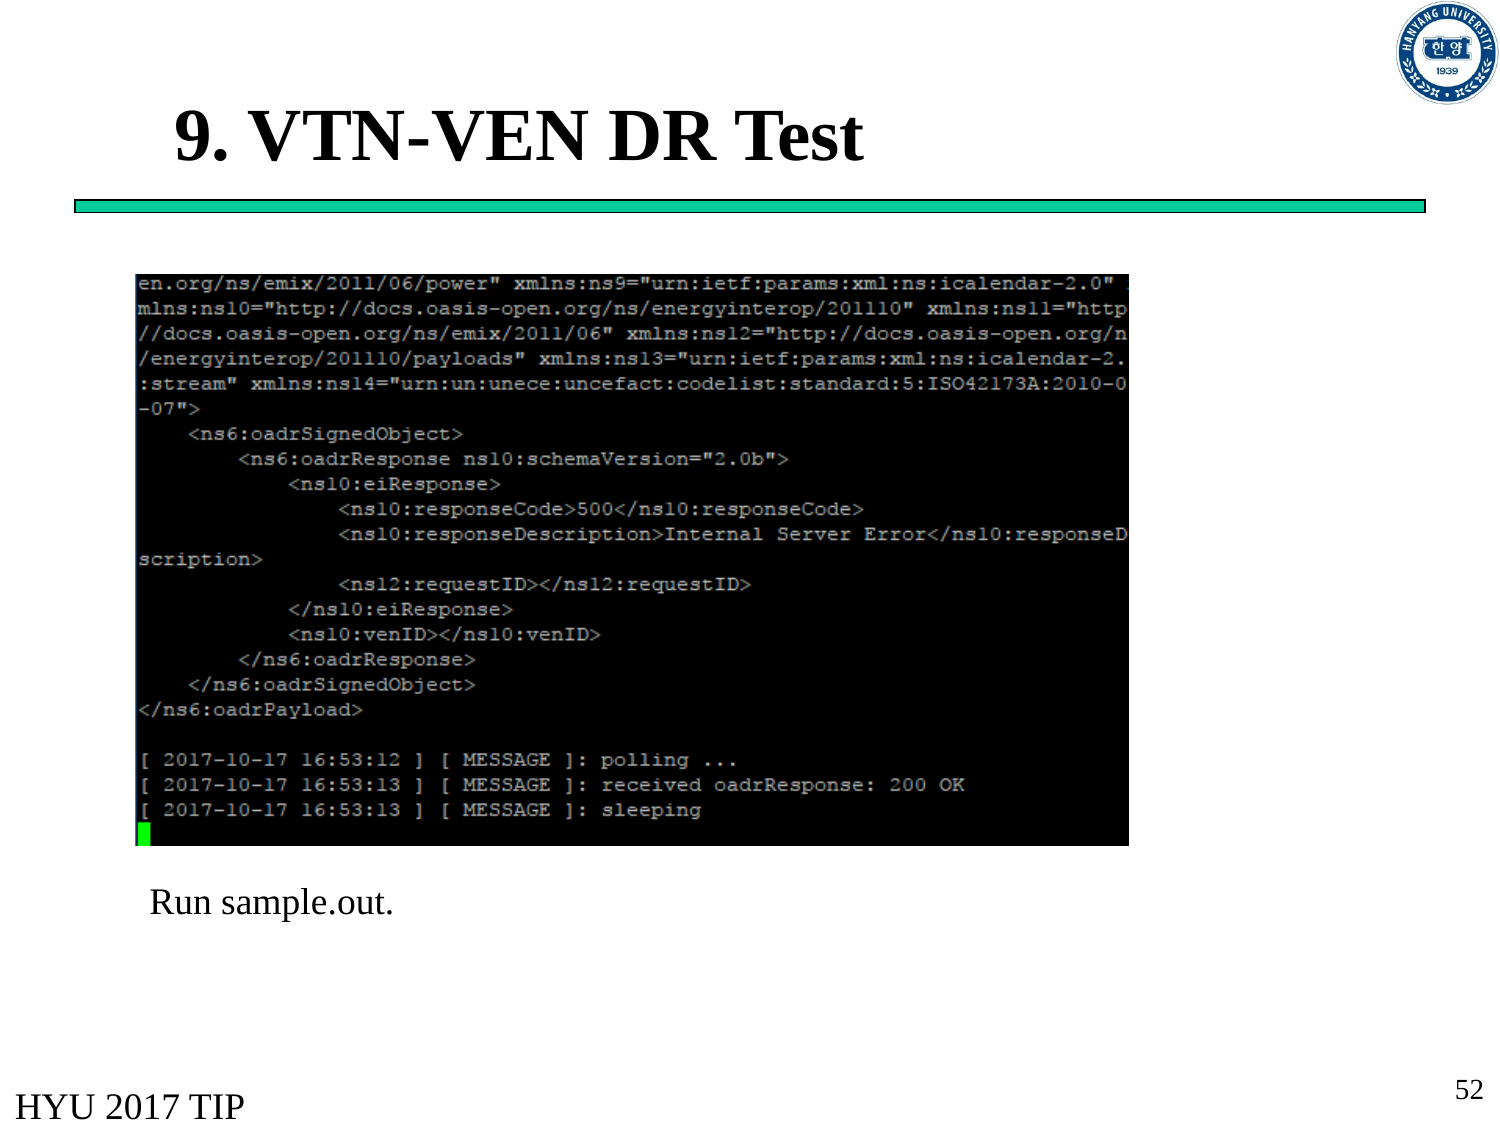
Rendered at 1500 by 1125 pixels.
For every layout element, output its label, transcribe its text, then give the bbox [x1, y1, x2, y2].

picture [1394, 0, 1500, 106]
text_box 9. VTN-VEN DR Test [159, 78, 1353, 183]
text_box Run sample.out. [134, 869, 410, 975]
slide_number 52 [1186, 1062, 1500, 1125]
footer HYU 2017 TIP [0, 1074, 475, 1125]
picture [135, 274, 1129, 846]
